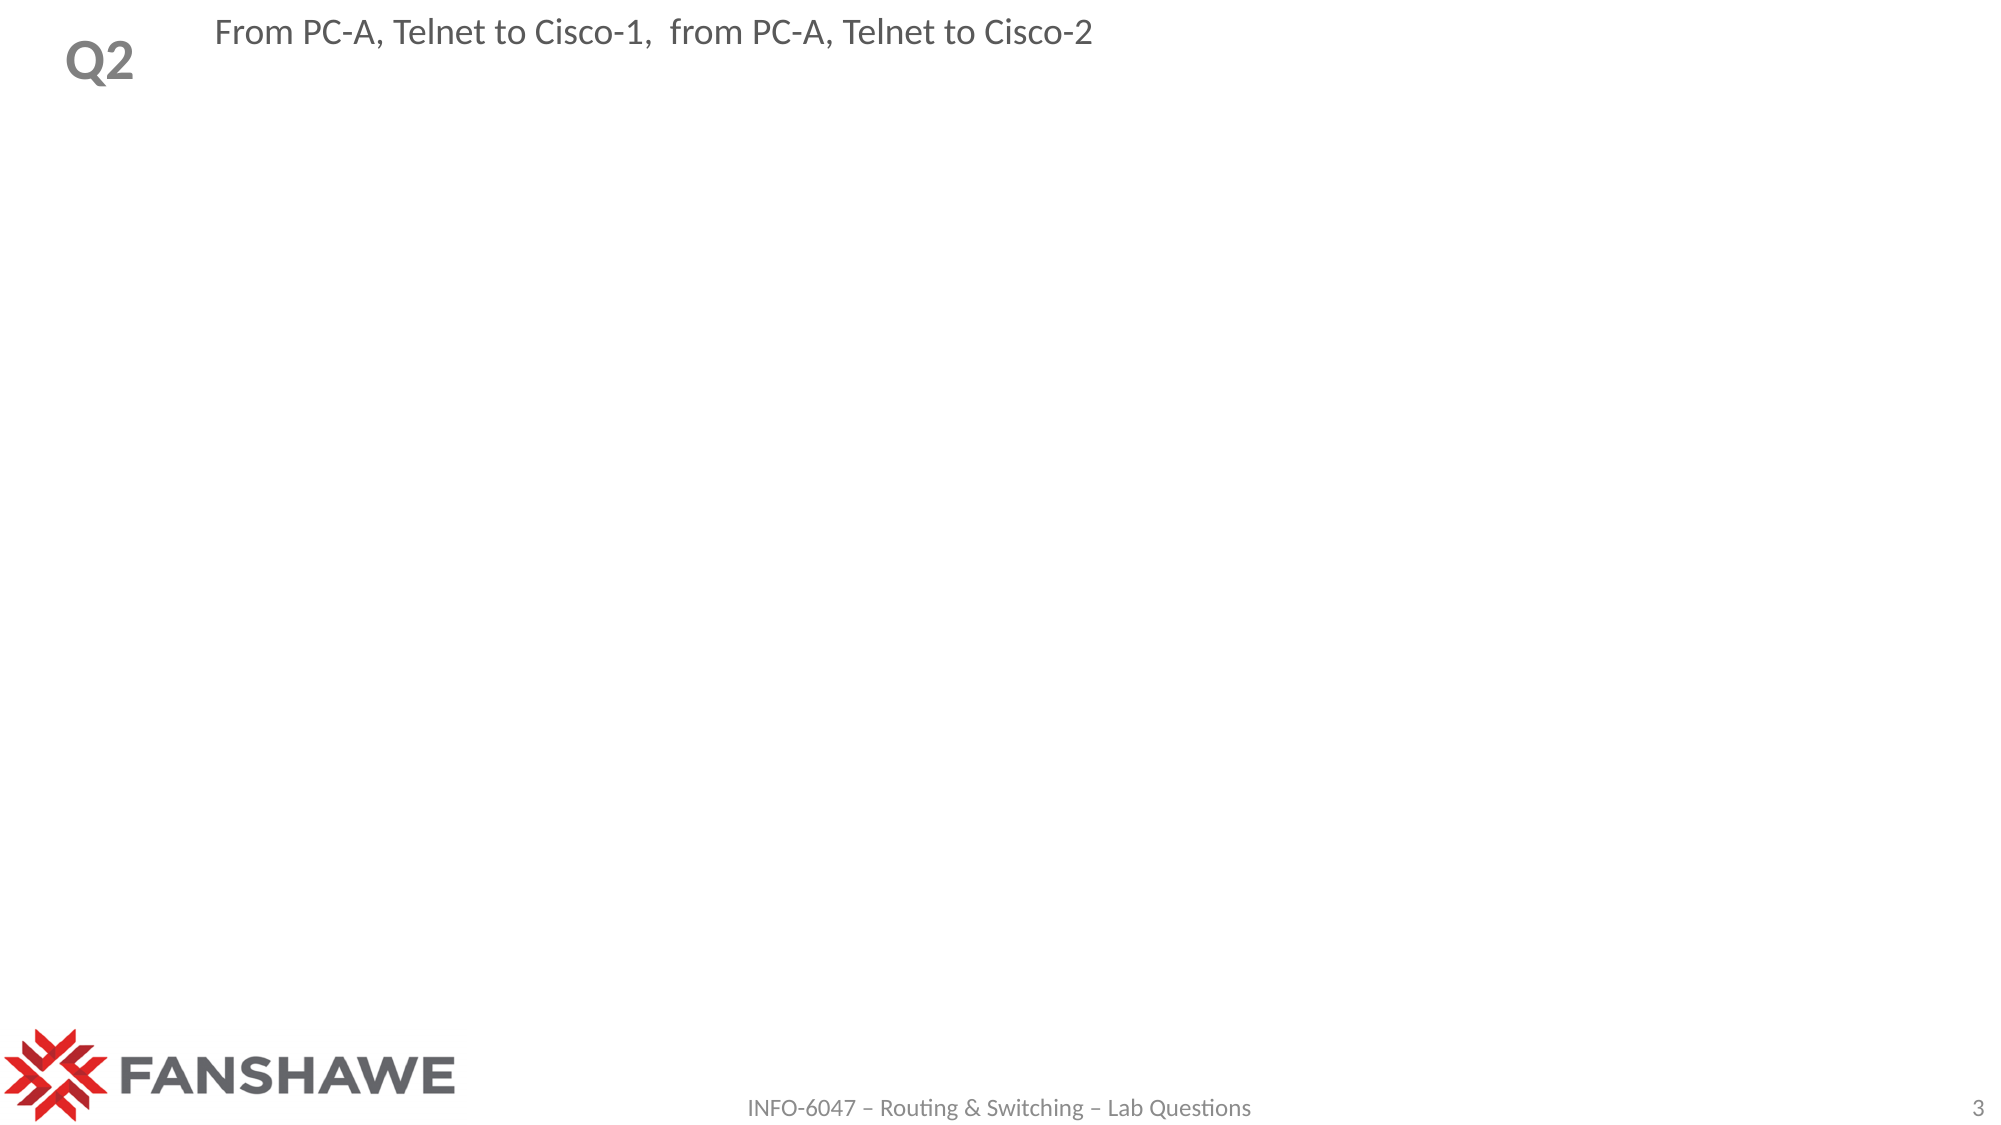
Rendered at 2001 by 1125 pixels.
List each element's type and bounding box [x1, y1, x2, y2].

picture [0, 1024, 467, 1125]
